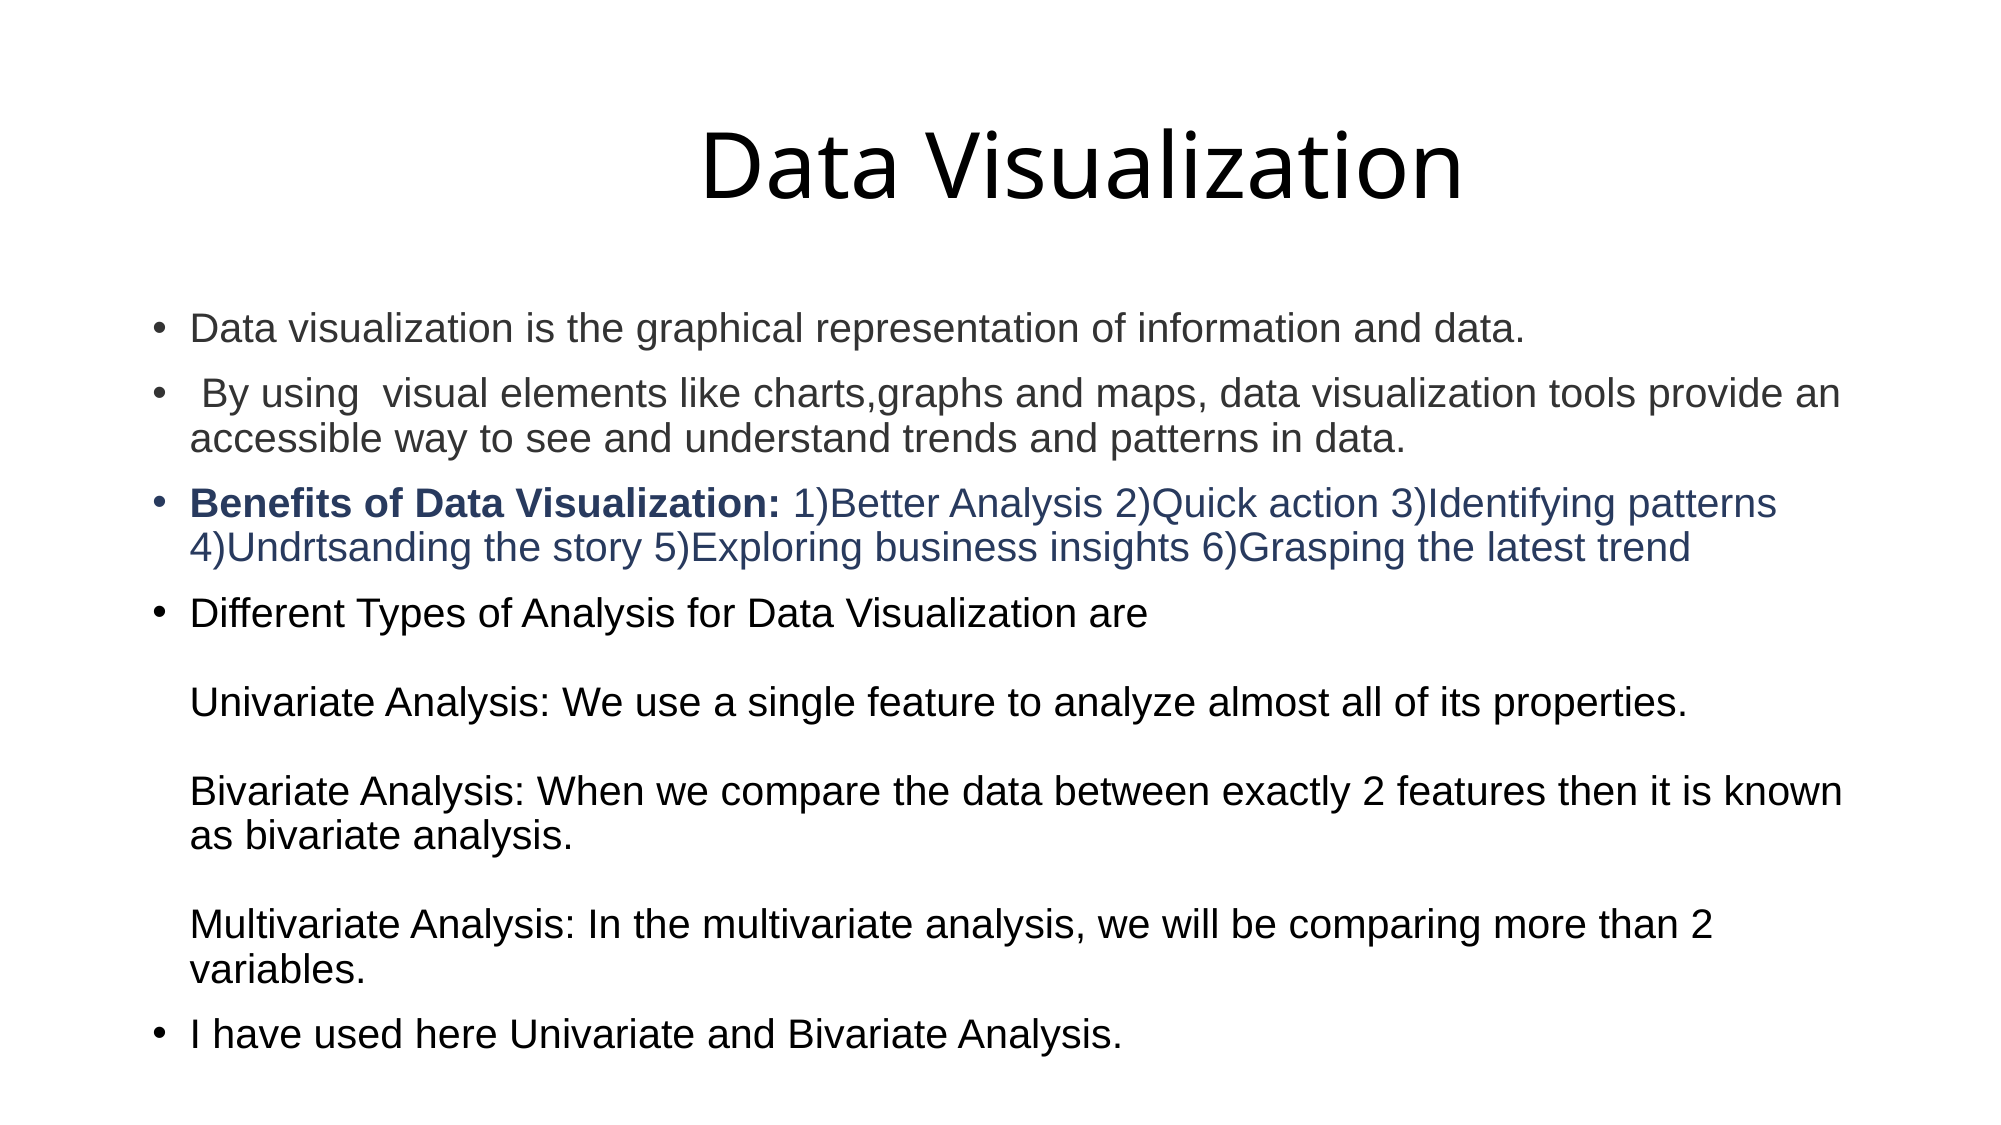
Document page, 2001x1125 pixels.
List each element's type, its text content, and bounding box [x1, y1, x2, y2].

title Data Visualization [137, 59, 1863, 278]
list Data visualization is the graphical representation of information and data. By using visual elements like charts,graphs and maps, data visualization tools provide an accessible way to see and understand trends and patterns in data. Benefits of Data Visualization: 1)Better Analysis 2)Quick action 3)Identifying patterns 4)Undrtsanding the story 5)Exploring business insights 6)Grasping the latest trend Different Types of Analysis for Data Visualization are Univariate Analysis: We use a single feature to analyze almost all of its properties. Bivariate Analysis: When we compare the data between exactly 2 features then it is known as bivariate analysis. Multivariate Analysis: In the multivariate analysis, we will be comparing more than 2 variables. I have used here Univariate and Bivariate Analysis. [137, 299, 1863, 1066]
